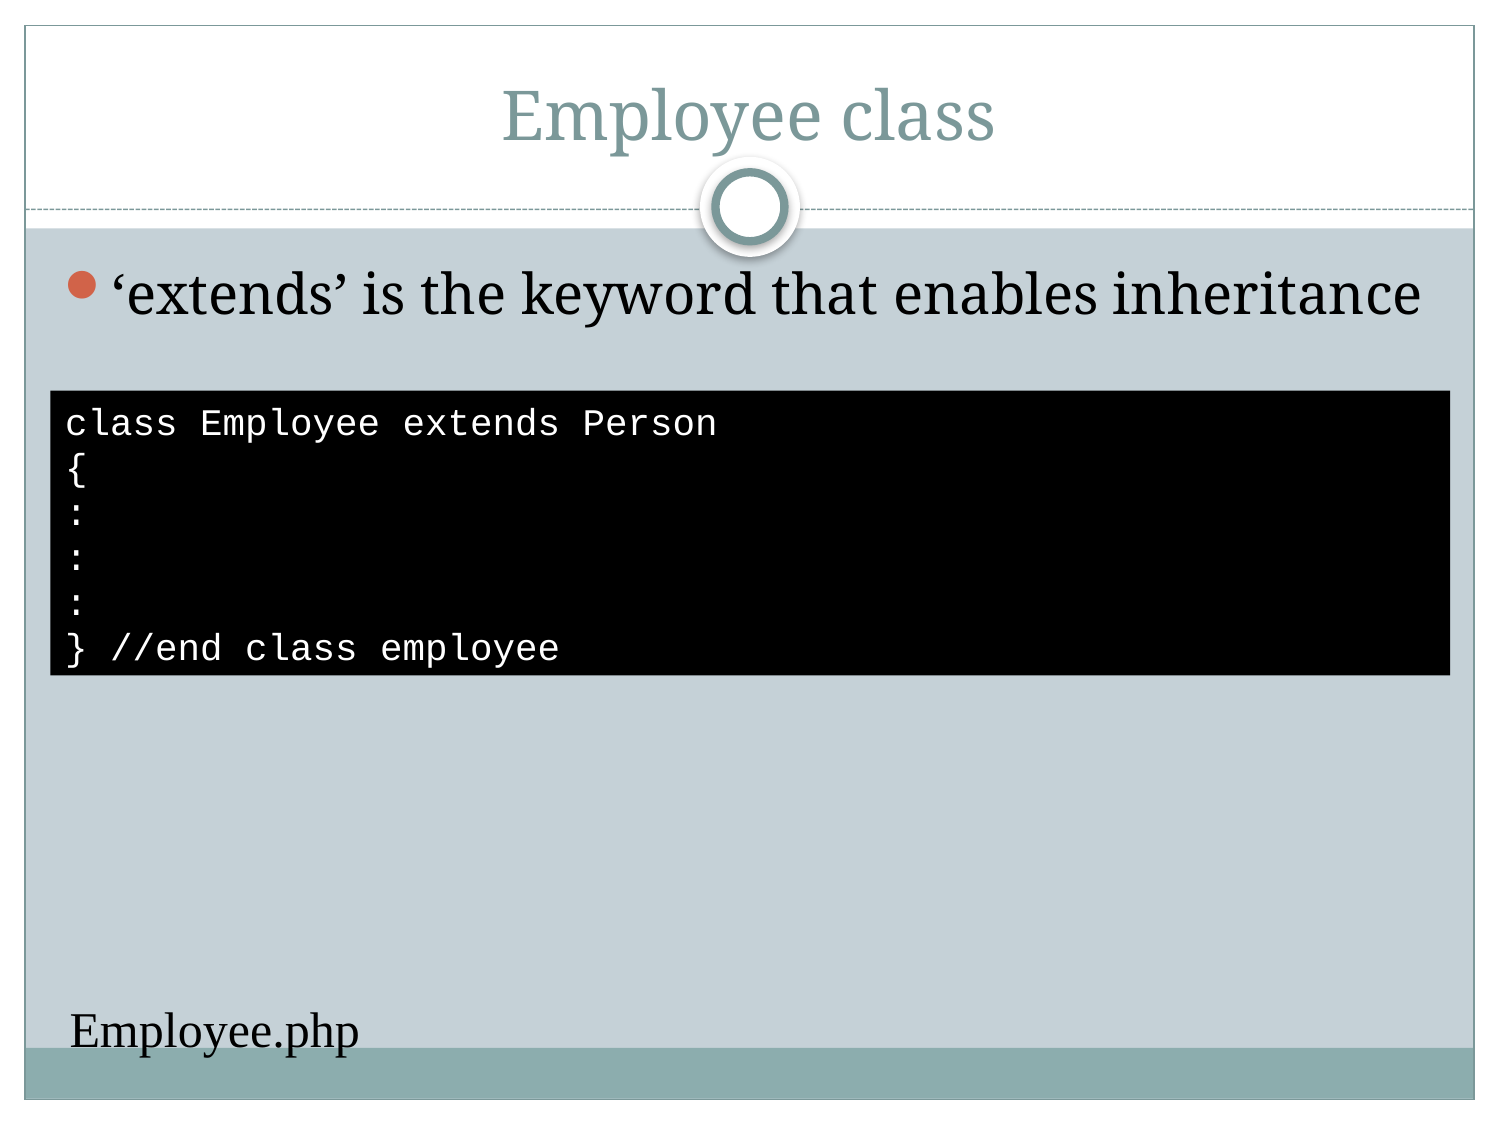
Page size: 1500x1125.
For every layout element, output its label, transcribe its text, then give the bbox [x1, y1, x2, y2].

list ‘extends’ is the keyword that enables inheritance [49, 250, 1445, 1001]
text_box class Employee extends Person { : : : } //end class employee [50, 390, 1451, 676]
text_box Employee.php [54, 989, 376, 1065]
title Employee class [49, 37, 1450, 162]
